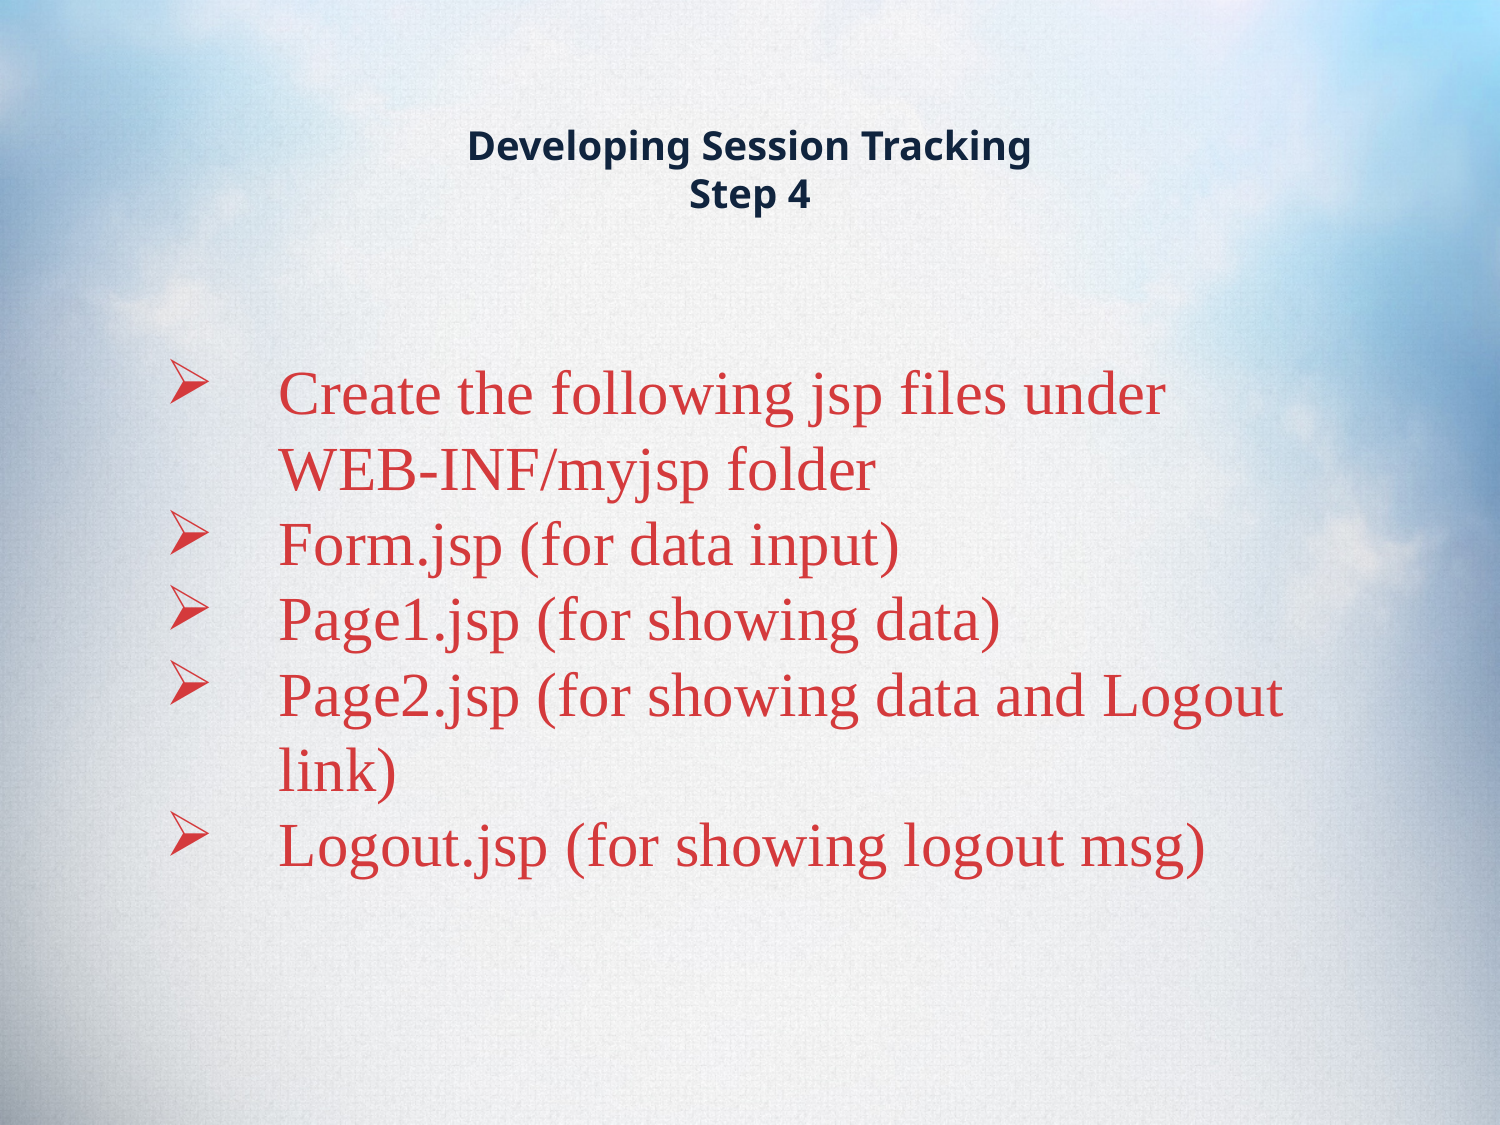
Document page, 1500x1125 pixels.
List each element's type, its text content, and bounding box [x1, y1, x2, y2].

picture [0, 0, 1500, 1125]
subtitle Create the following jsp files under WEB-INF/myjsp folder Form.jsp (for data input) Page1.jsp (for showing data) Page2.jsp (for showing data and Logout link) Logout.jsp (for showing logout msg) [150, 345, 1350, 888]
title Developing Session Tracking Step 4 [150, 112, 1350, 225]
